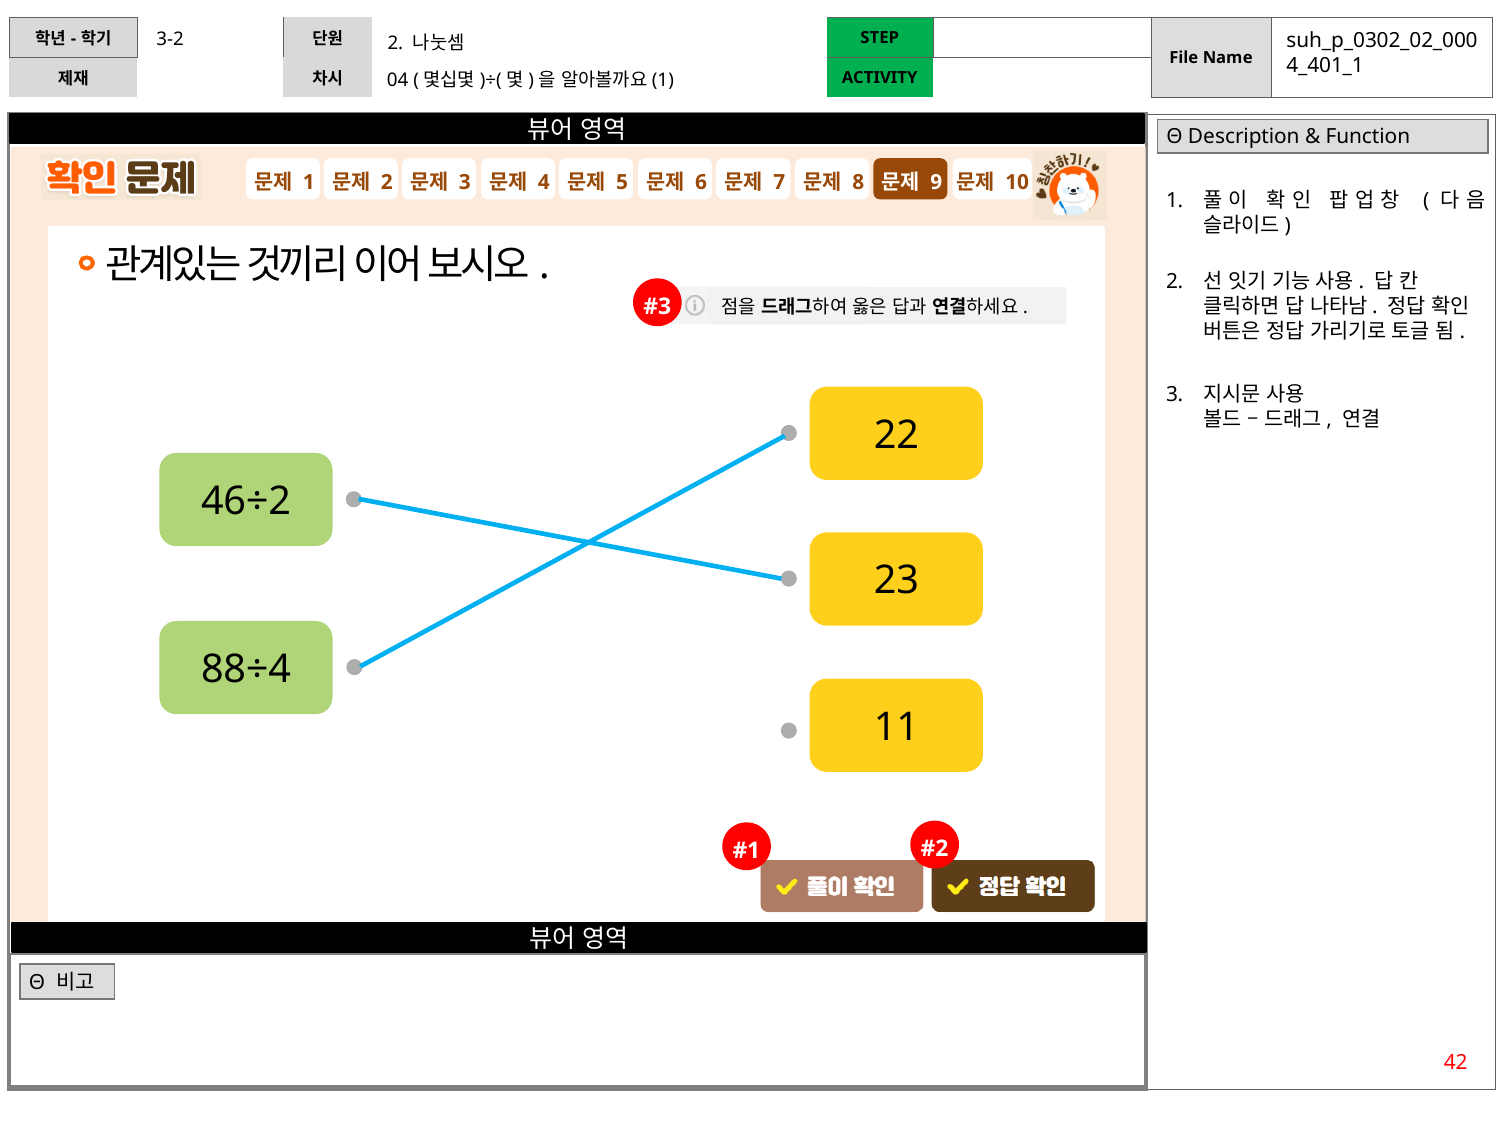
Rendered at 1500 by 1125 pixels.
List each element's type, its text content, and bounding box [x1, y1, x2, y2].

text_box 문제 4 [474, 148, 552, 202]
text_box 문제 2 [349, 148, 395, 202]
text_box 풀이 확인 팝업창 (다음 슬라이드) 선 잇기 기능 사용. 답 칸 클릭하면 답 나타남. 정답 확인 버튼은 정답 가리기로 토글 됨. 지시문 사용 볼드 – 드래그, 연결 [1151, 179, 1500, 438]
text_box [159, 621, 333, 715]
picture [41, 154, 201, 200]
text_box 문제 10 [977, 148, 1052, 202]
text_box suh_p_0302_02_0004_401_1 [1271, 18, 1500, 84]
text_box [346, 659, 360, 675]
text_box 문제 7 [709, 148, 819, 202]
text_box 88÷4 [161, 635, 331, 698]
text_box 2. 나눗셈 [372, 23, 828, 48]
picture [930, 857, 1097, 913]
text_box 관계있는 것끼리 이어 보시오. [90, 231, 884, 294]
picture [76, 252, 96, 274]
text_box [159, 453, 333, 546]
text_box #2 [908, 818, 962, 858]
text_box 23 [812, 547, 981, 610]
text_box #1 [720, 820, 773, 873]
text_box [346, 491, 355, 507]
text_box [360, 435, 785, 502]
text_box 문제 8 [819, 148, 898, 202]
text_box 문제 9 [898, 148, 977, 202]
text_box [790, 570, 797, 587]
text_box 11 [812, 693, 981, 756]
text_box 문제 3 [395, 148, 474, 202]
text_box 46÷2 [161, 467, 331, 530]
text_box 문제 5 [552, 148, 631, 202]
picture [758, 857, 925, 914]
table_header Θ Description & Function [1158, 120, 1487, 152]
text_box #3 [630, 276, 676, 328]
text_box 04 (몇십몇)÷(몇)을 알아볼까요(1) [372, 60, 821, 96]
picture [1033, 151, 1107, 220]
text_box [809, 678, 983, 772]
text_box 문제 6 [631, 148, 709, 202]
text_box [360, 582, 785, 667]
text_box 3-2 [141, 18, 284, 55]
text_box [781, 722, 797, 739]
text_box [809, 532, 983, 626]
text_box [781, 425, 797, 441]
text_box [809, 386, 983, 480]
text_box 22 [812, 401, 981, 464]
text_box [654, 284, 1067, 326]
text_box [358, 498, 782, 579]
text_box 문제 1 [239, 148, 349, 202]
